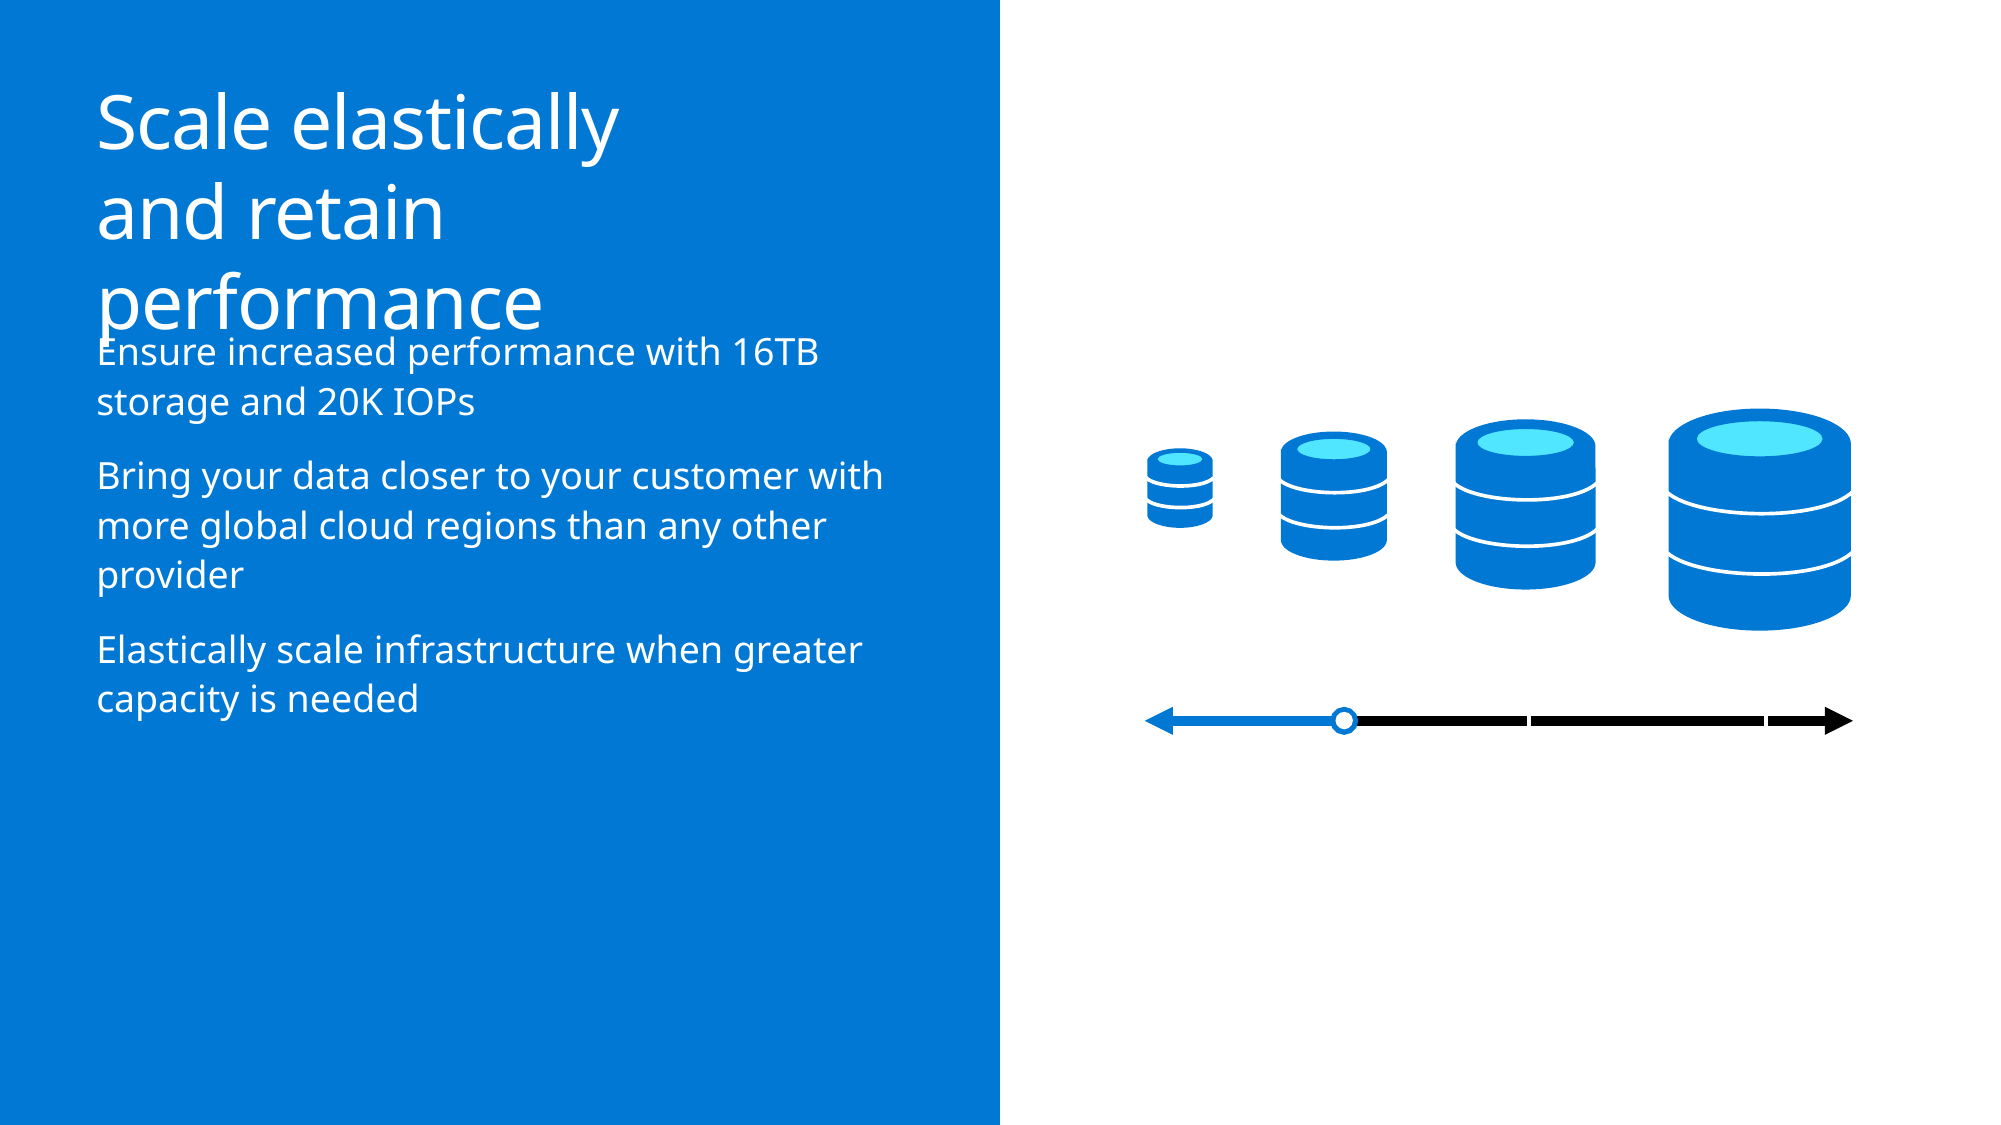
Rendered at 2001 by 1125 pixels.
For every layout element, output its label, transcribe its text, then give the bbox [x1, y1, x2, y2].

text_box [1144, 408, 1854, 744]
list Ensure increased performance with 16TB storage and 20K IOPs Bring your data closer to your customer with more global cloud regions than any other provider Elastically scale infrastructure when greater capacity is needed [96, 323, 900, 721]
title Scale elastically and retain performance [96, 75, 900, 257]
